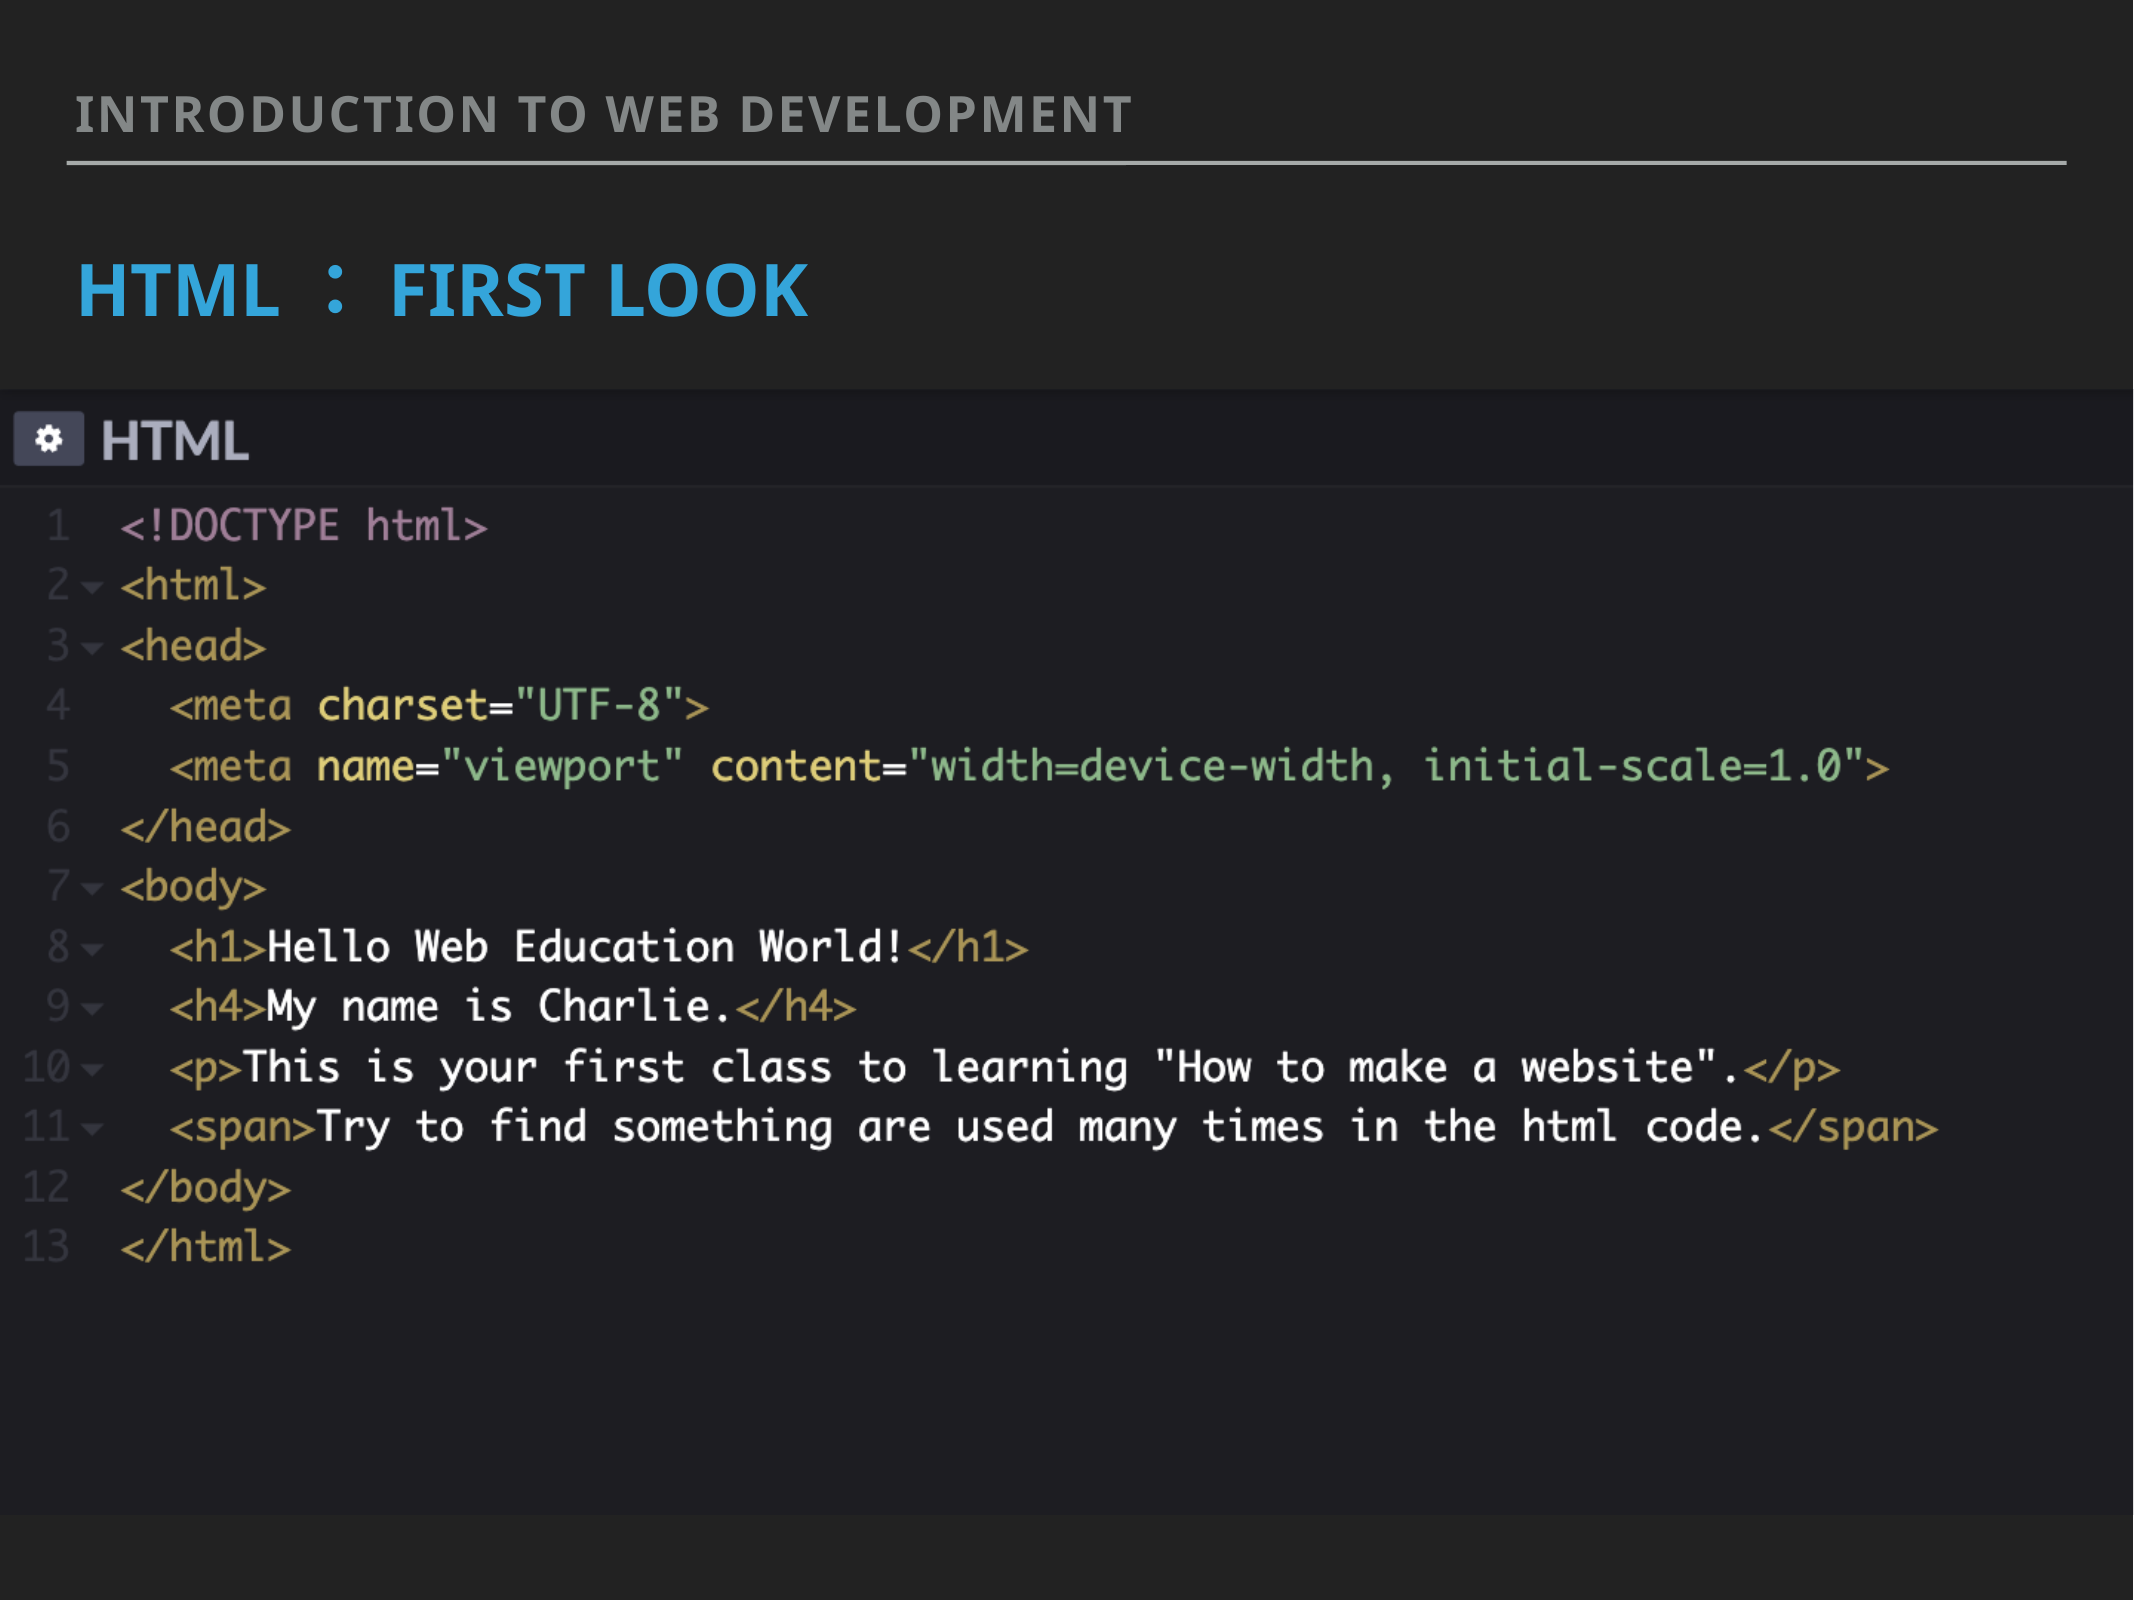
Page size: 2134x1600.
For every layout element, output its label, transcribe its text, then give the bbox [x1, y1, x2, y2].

list Introduction to web DEVELOPMENT [66, 82, 1901, 151]
title html：First Look [66, 251, 2068, 372]
picture [0, 389, 2134, 1515]
